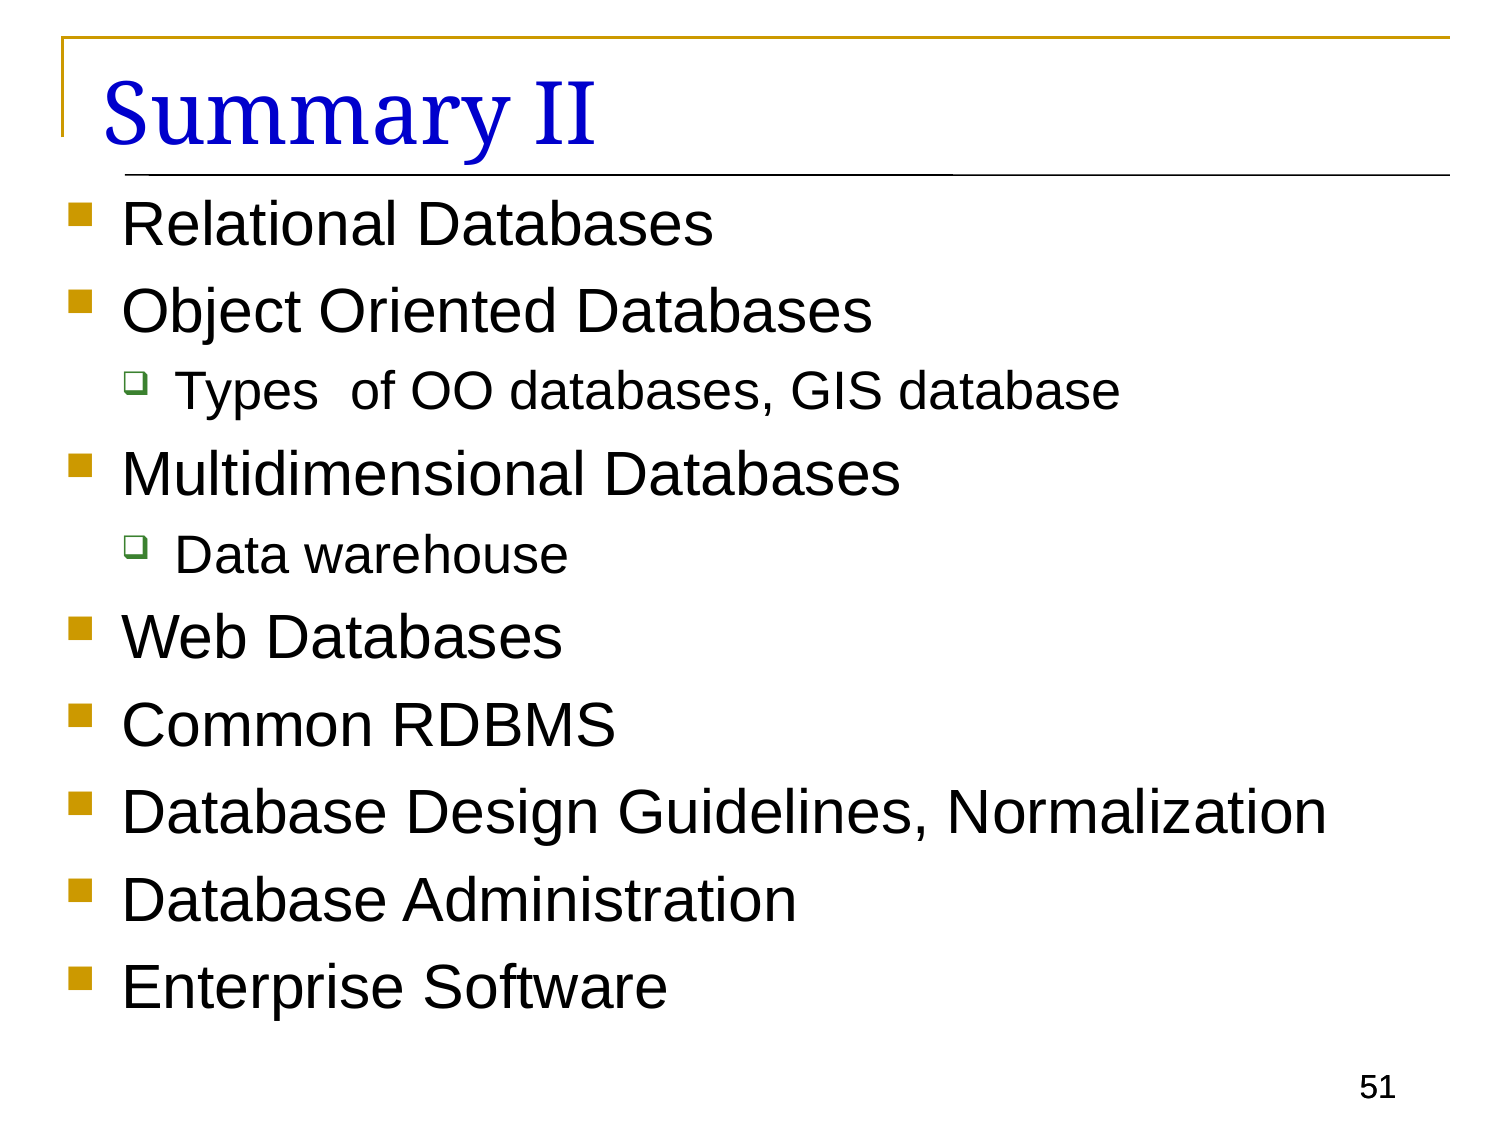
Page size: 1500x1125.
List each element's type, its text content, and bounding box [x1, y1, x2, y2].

list Relational Databases Object Oriented Databases Types of OO databases, GIS database Multidimensional Databases Data warehouse Web Databases Common RDBMS Database Design Guidelines, Normalization Database Administration Enterprise Software [49, 174, 1476, 1076]
text_box 51 [1312, 1038, 1412, 1113]
title Summary II [87, 49, 1451, 163]
